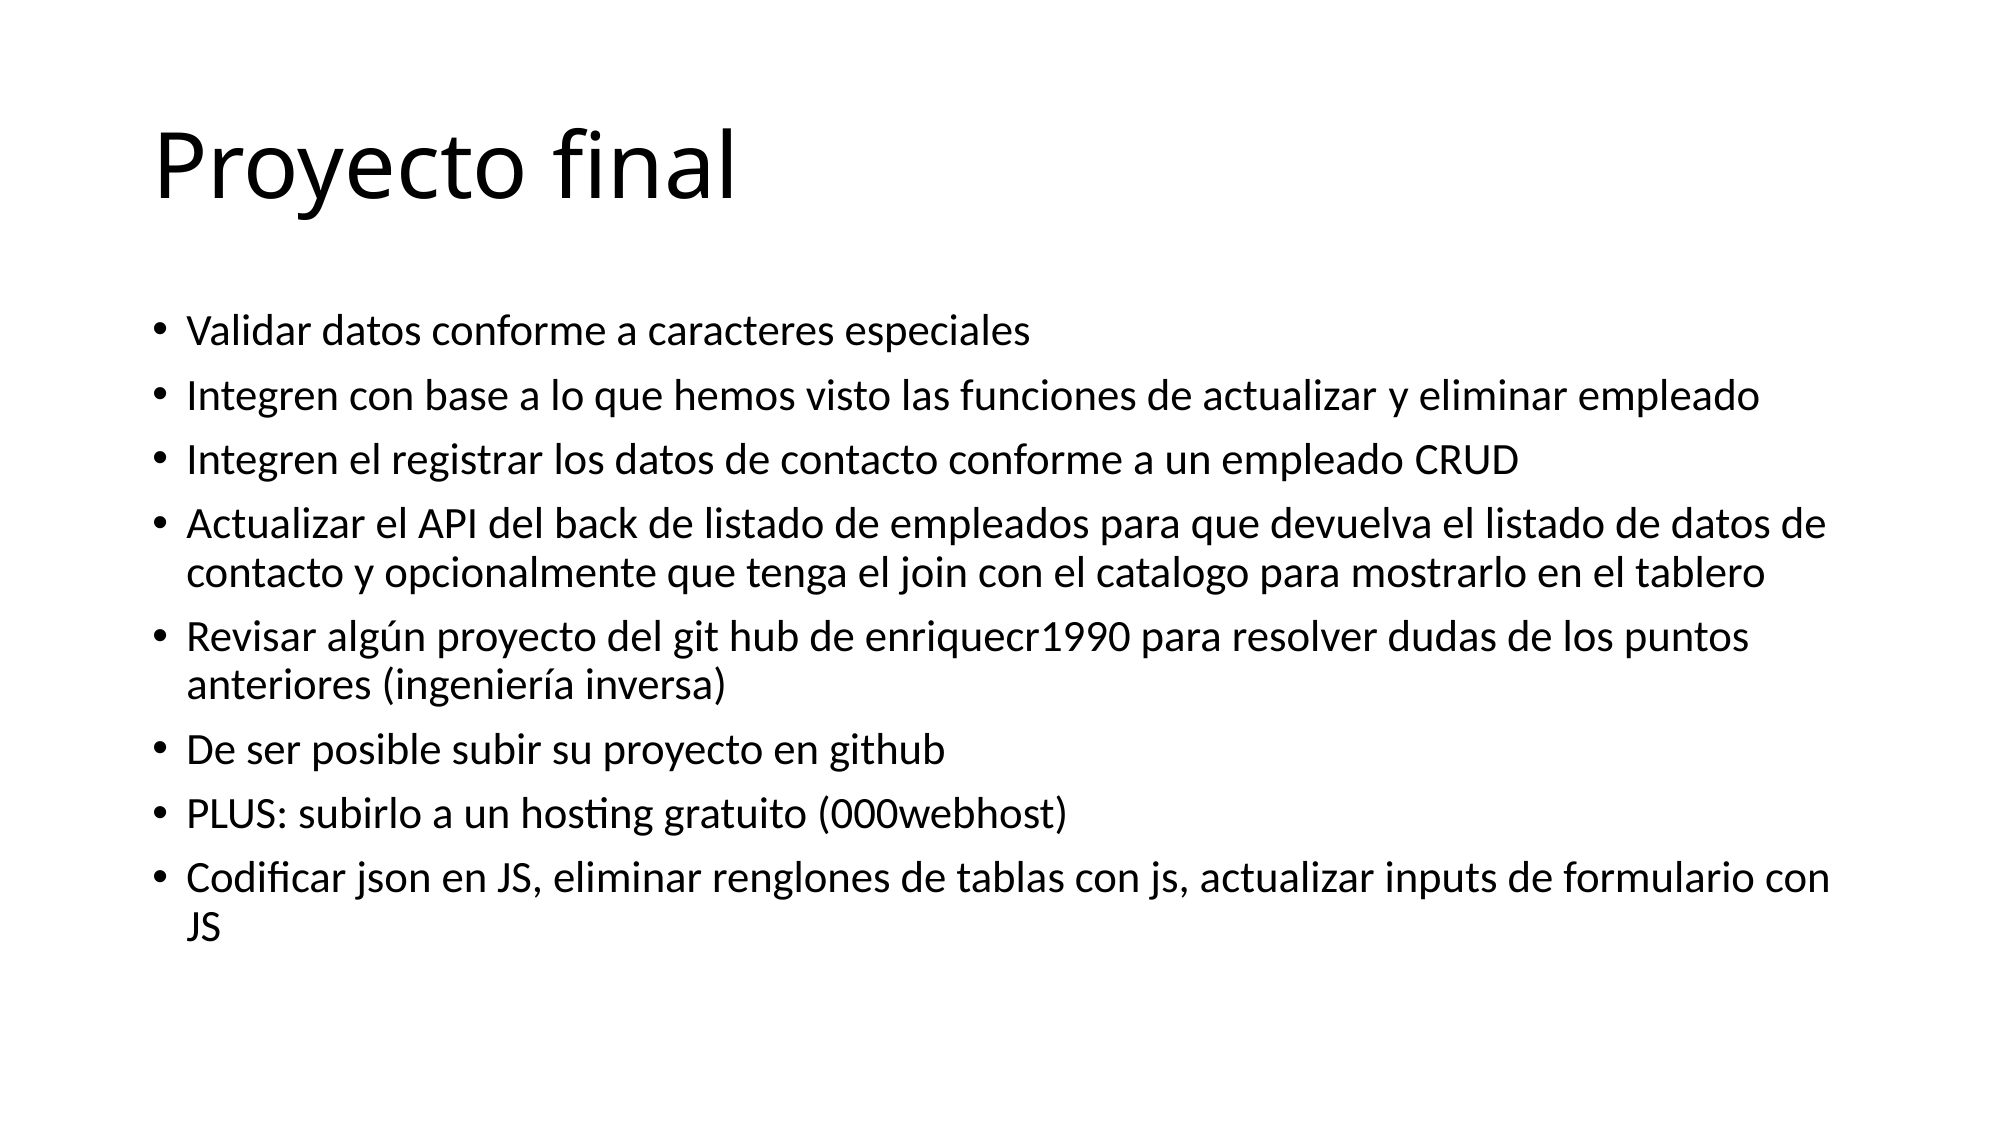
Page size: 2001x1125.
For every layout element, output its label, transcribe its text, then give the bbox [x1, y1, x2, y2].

list Validar datos conforme a caracteres especiales Integren con base a lo que hemos visto las funciones de actualizar y eliminar empleado Integren el registrar los datos de contacto conforme a un empleado CRUD Actualizar el API del back de listado de empleados para que devuelva el listado de datos de contacto y opcionalmente que tenga el join con el catalogo para mostrarlo en el tablero Revisar algún proyecto del git hub de enriquecr1990 para resolver dudas de los puntos anteriores (ingeniería inversa) De ser posible subir su proyecto en github PLUS: subirlo a un hosting gratuito (000webhost) Codificar json en JS, eliminar renglones de tablas con js, actualizar inputs de formulario con JS [137, 299, 1863, 1014]
title Proyecto final [137, 59, 1863, 278]
